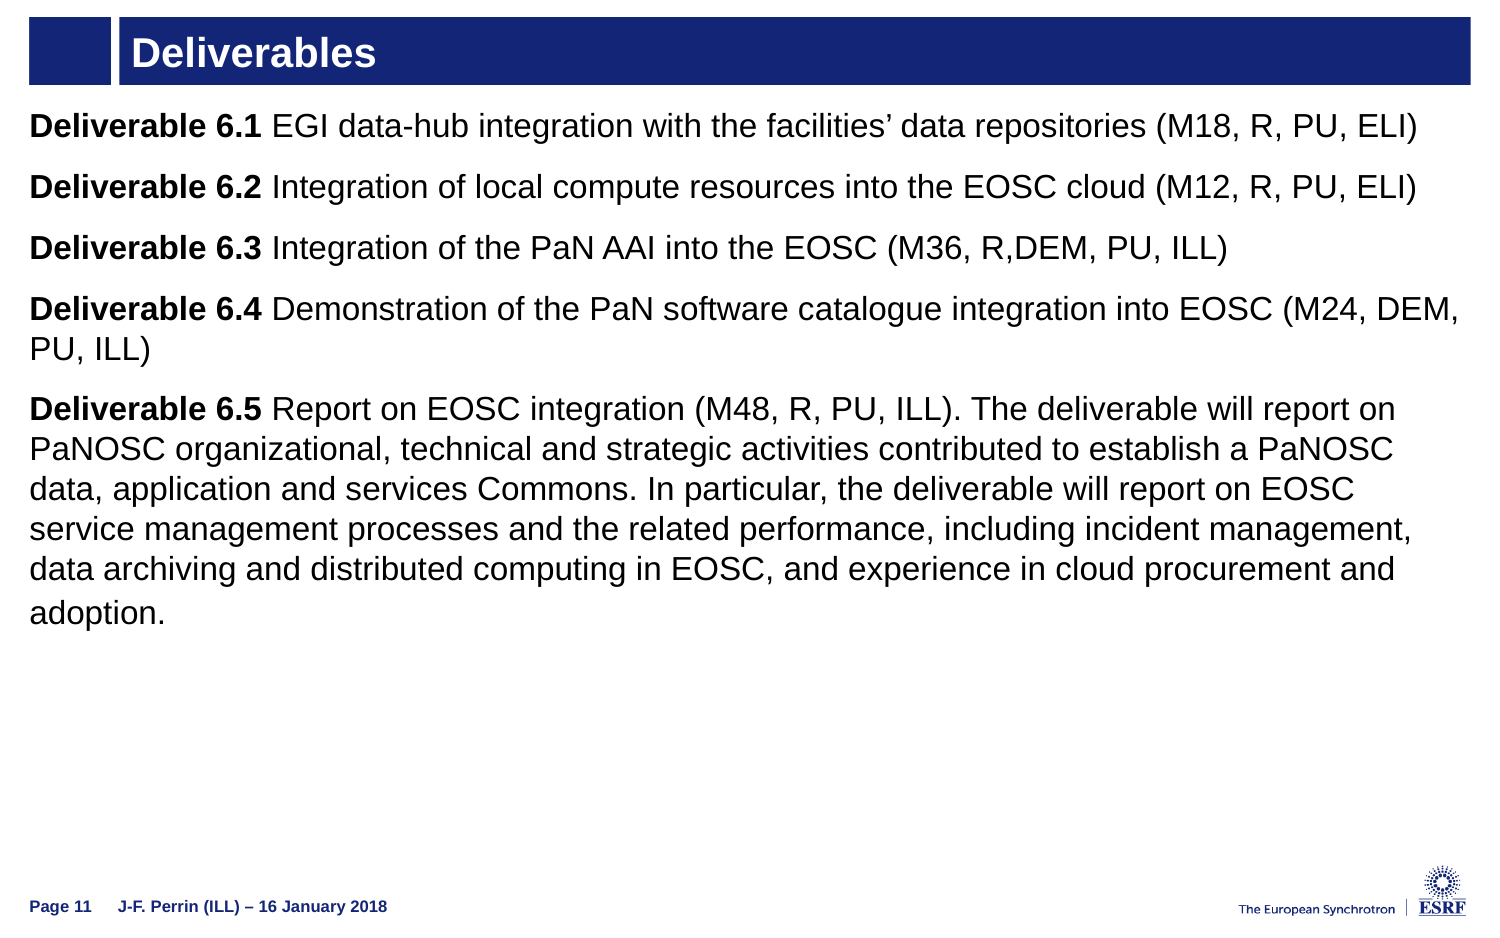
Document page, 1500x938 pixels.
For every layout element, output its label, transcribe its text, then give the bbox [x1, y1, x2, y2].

picture [1210, 848, 1500, 938]
list Deliverable 6.1 EGI data-hub integration with the facilities’ data repositories (M18, R, PU, ELI) Deliverable 6.2 Integration of local compute resources into the EOSC cloud (M12, R, PU, ELI) Deliverable 6.3 Integration of the PaN AAI into the EOSC (M36, R,DEM, PU, ILL) Deliverable 6.4 Demonstration of the PaN software catalogue integration into EOSC (M24, DEM, PU, ILL) Deliverable 6.5 Report on EOSC integration (M48, R, PU, ILL). The deliverable will report on PaNOSC organizational, technical and strategic activities contributed to establish a PaNOSC data, application and services Commons. In particular, the deliverable will report on EOSC service management processes and the related performance, including incident management, data archiving and distributed computing in EOSC, and experience in cloud procurement and adoption. [29, 104, 1471, 843]
footer J-F. Perrin (ILL) – 16 January 2018 [117, 886, 1122, 916]
slide_number Page 11 [29, 886, 98, 916]
title Deliverables [119, 17, 1471, 85]
